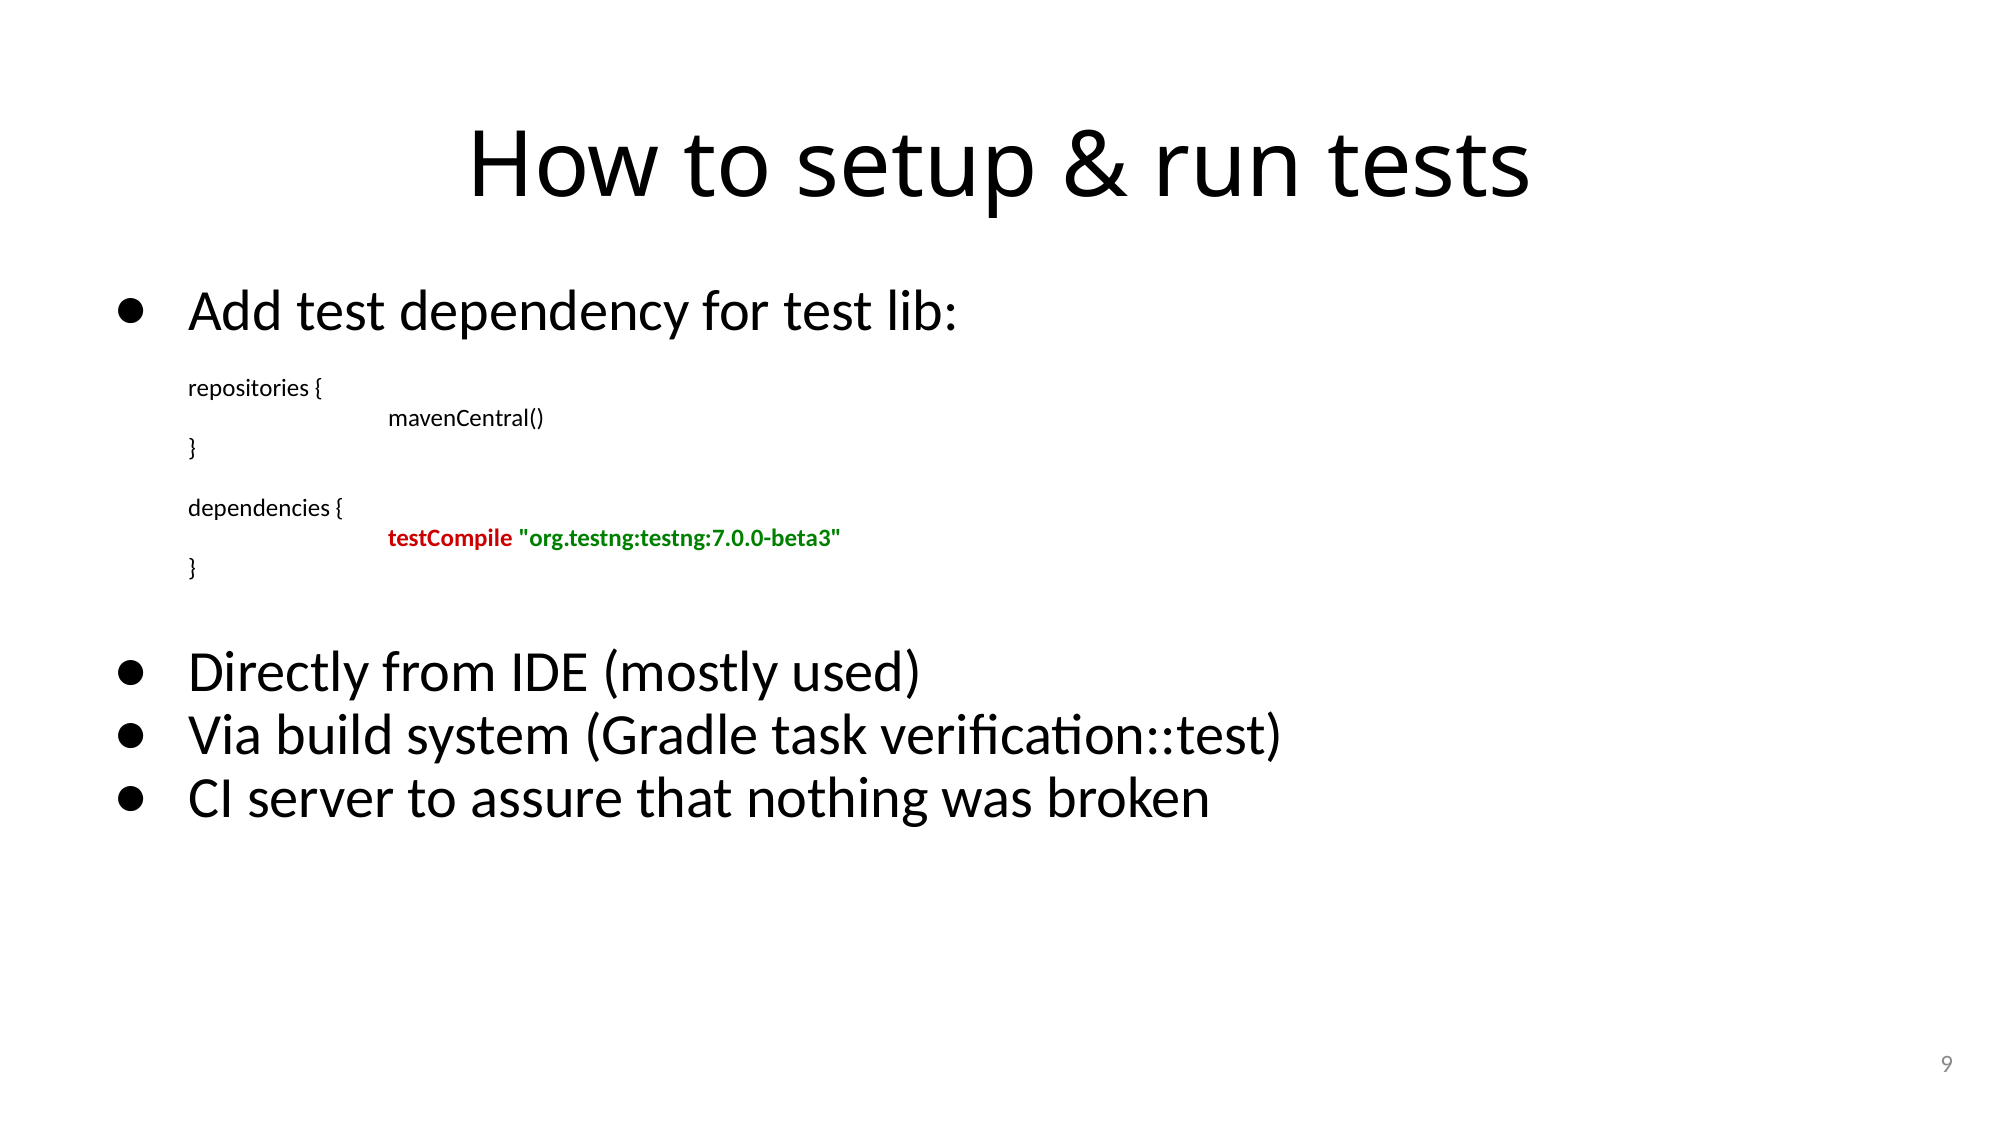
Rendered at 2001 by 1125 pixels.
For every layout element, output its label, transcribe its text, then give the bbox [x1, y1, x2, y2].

list Add test dependency for test lib: repositories { mavenCentral() } dependencies { testCompile "org.testng:testng:7.0.0-beta3" } Directly from IDE (mostly used) Via build system (Gradle task verification::test) CI server to assure that nothing was broken [68, 252, 1932, 1000]
title How to setup & run tests [68, 97, 1932, 223]
slide_number 9 [1853, 1019, 1974, 1106]
